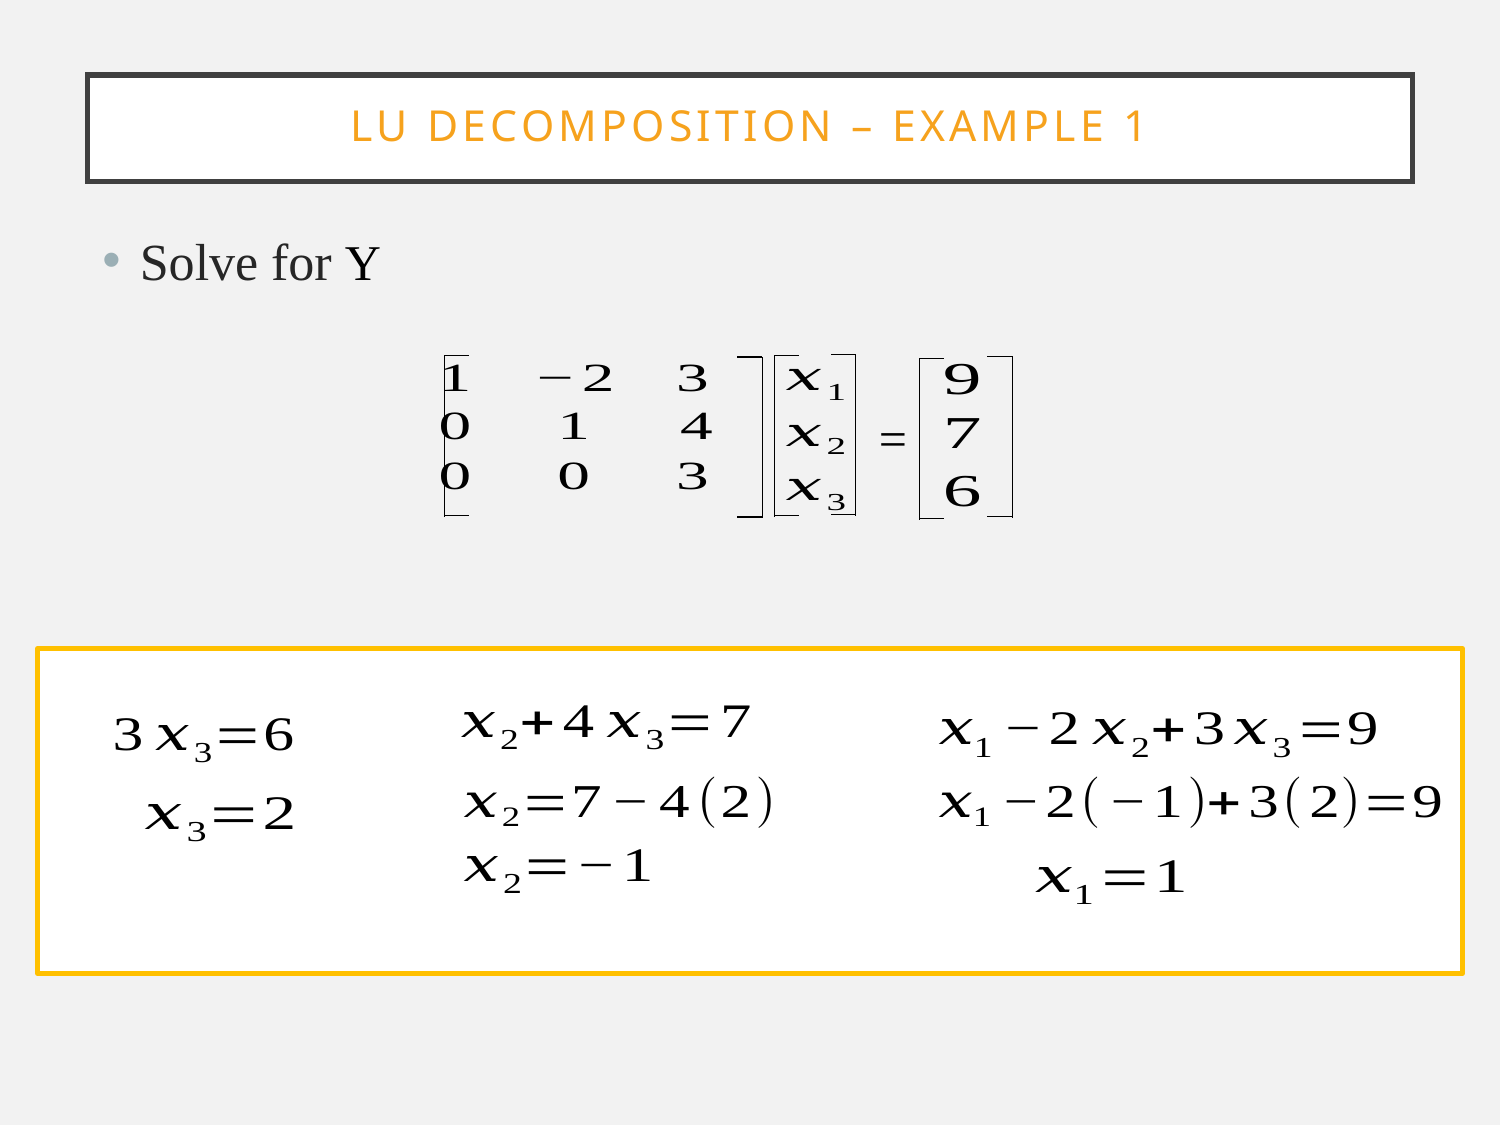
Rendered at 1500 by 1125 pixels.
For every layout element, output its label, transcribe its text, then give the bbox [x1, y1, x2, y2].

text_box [919, 358, 945, 521]
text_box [444, 355, 470, 517]
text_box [737, 356, 763, 519]
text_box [830, 354, 856, 516]
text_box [987, 356, 1013, 518]
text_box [774, 355, 800, 517]
text_box = [864, 399, 919, 474]
text_box [36, 648, 1463, 975]
title Lu decomposition – example 1 [85, 72, 1415, 184]
